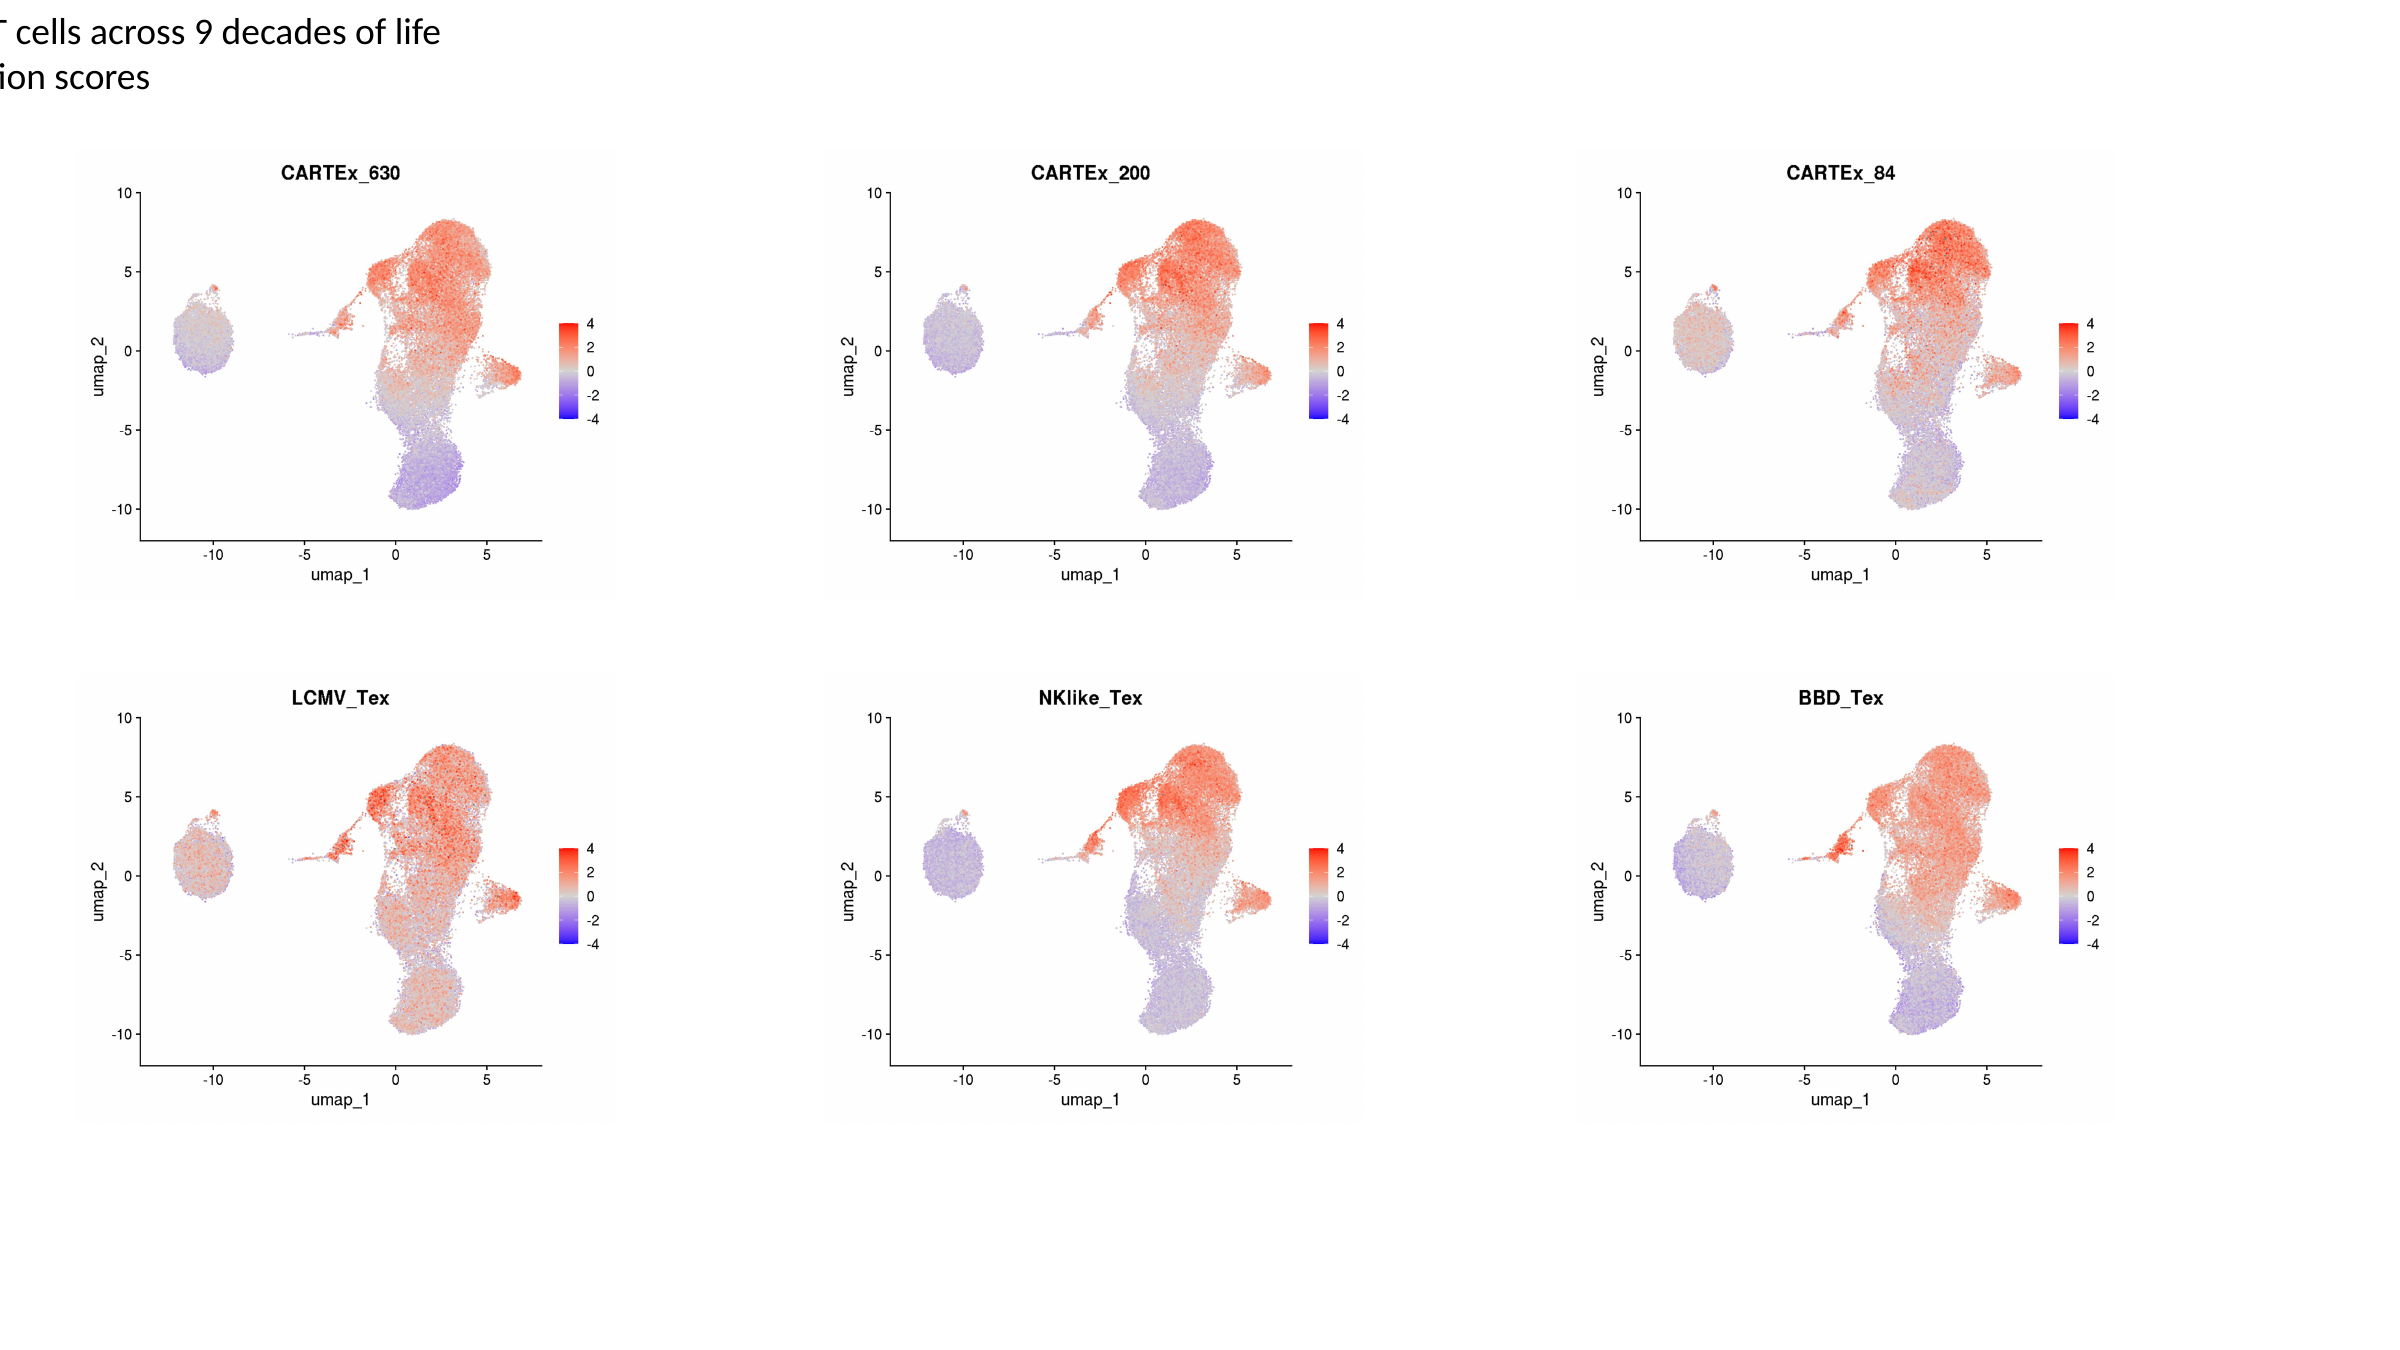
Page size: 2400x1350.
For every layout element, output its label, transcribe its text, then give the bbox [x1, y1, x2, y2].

picture [824, 674, 1366, 1126]
text_box GSE136184: CD8+ T cells across 9 decades of life UMAPs for exhaustion scores [0, 0, 457, 105]
picture [824, 149, 1366, 601]
picture [1574, 149, 2116, 601]
picture [74, 149, 616, 601]
picture [74, 674, 616, 1126]
picture [1574, 674, 2116, 1126]
